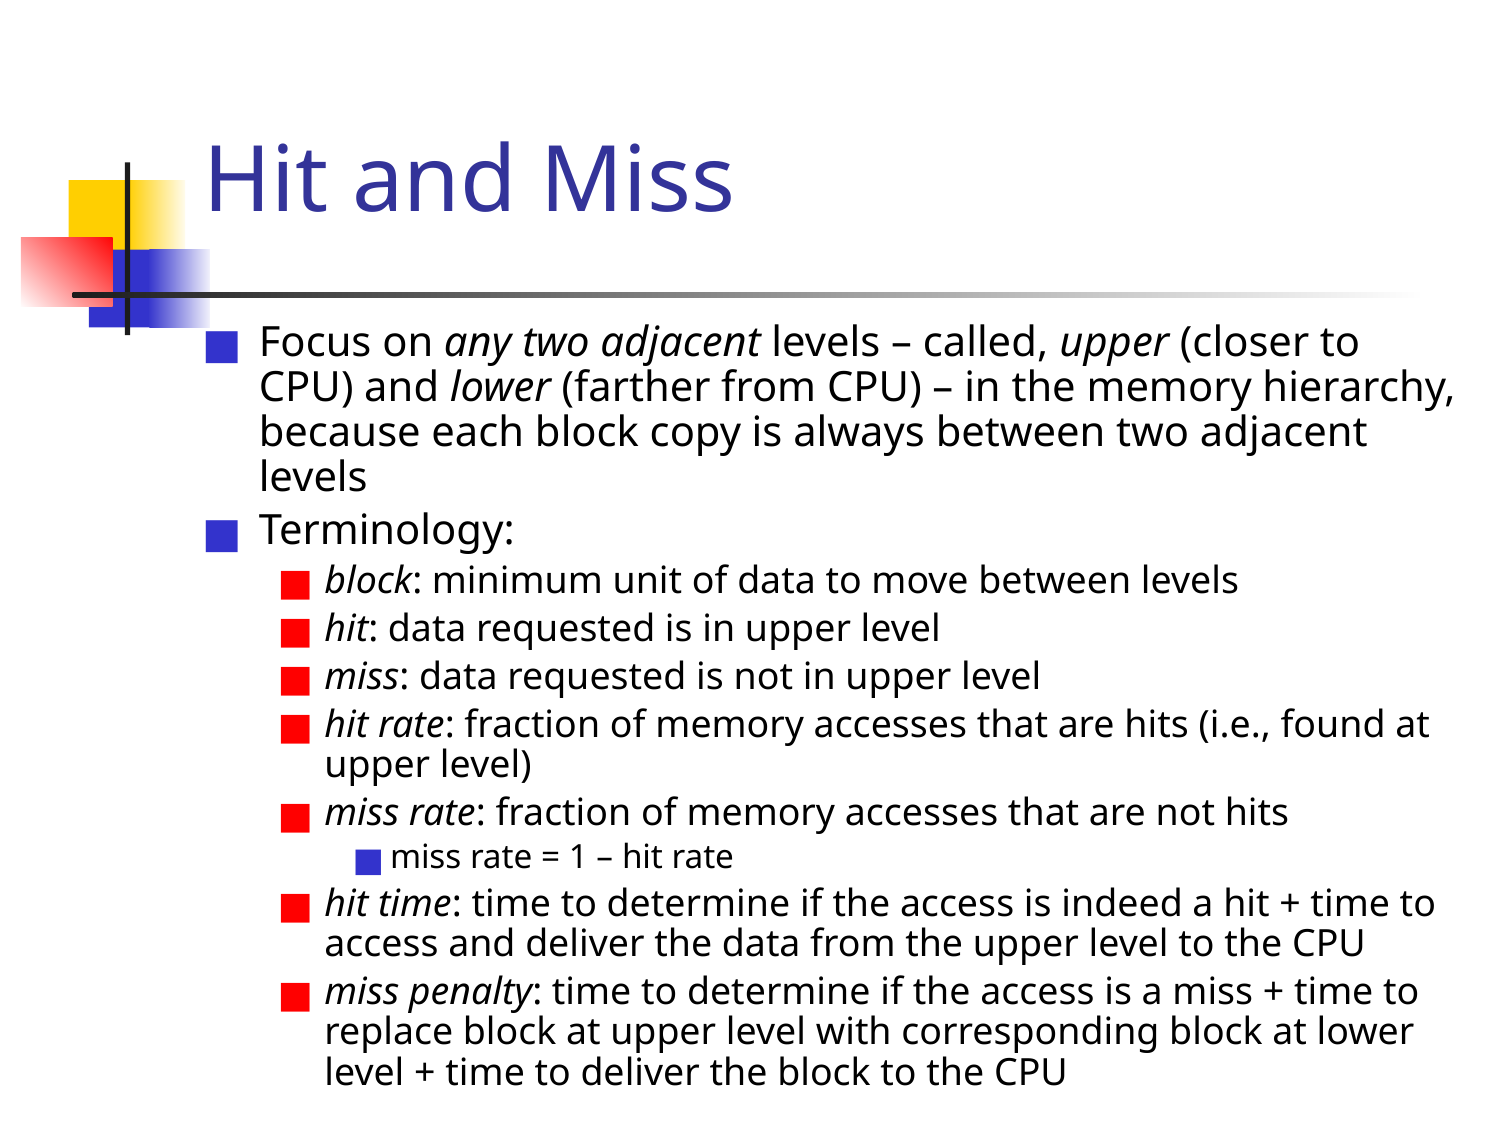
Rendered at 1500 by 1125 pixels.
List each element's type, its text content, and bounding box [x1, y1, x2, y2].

list Focus on any two adjacent levels – called, upper (closer to CPU) and lower (farther from CPU) – in the memory hierarchy, because each block copy is always between two adjacent levels Terminology: block: minimum unit of data to move between levels hit: data requested is in upper level miss: data requested is not in upper level hit rate: fraction of memory accesses that are hits (i.e., found at upper level) miss rate: fraction of memory accesses that are not hits miss rate = 1 – hit rate hit time: time to determine if the access is indeed a hit + time to access and deliver the data from the upper level to the CPU miss penalty: time to determine if the access is a miss + time to replace block at upper level with corresponding block at lower level + time to deliver the block to the CPU [187, 312, 1475, 1100]
title Hit and Miss [188, 50, 1468, 238]
